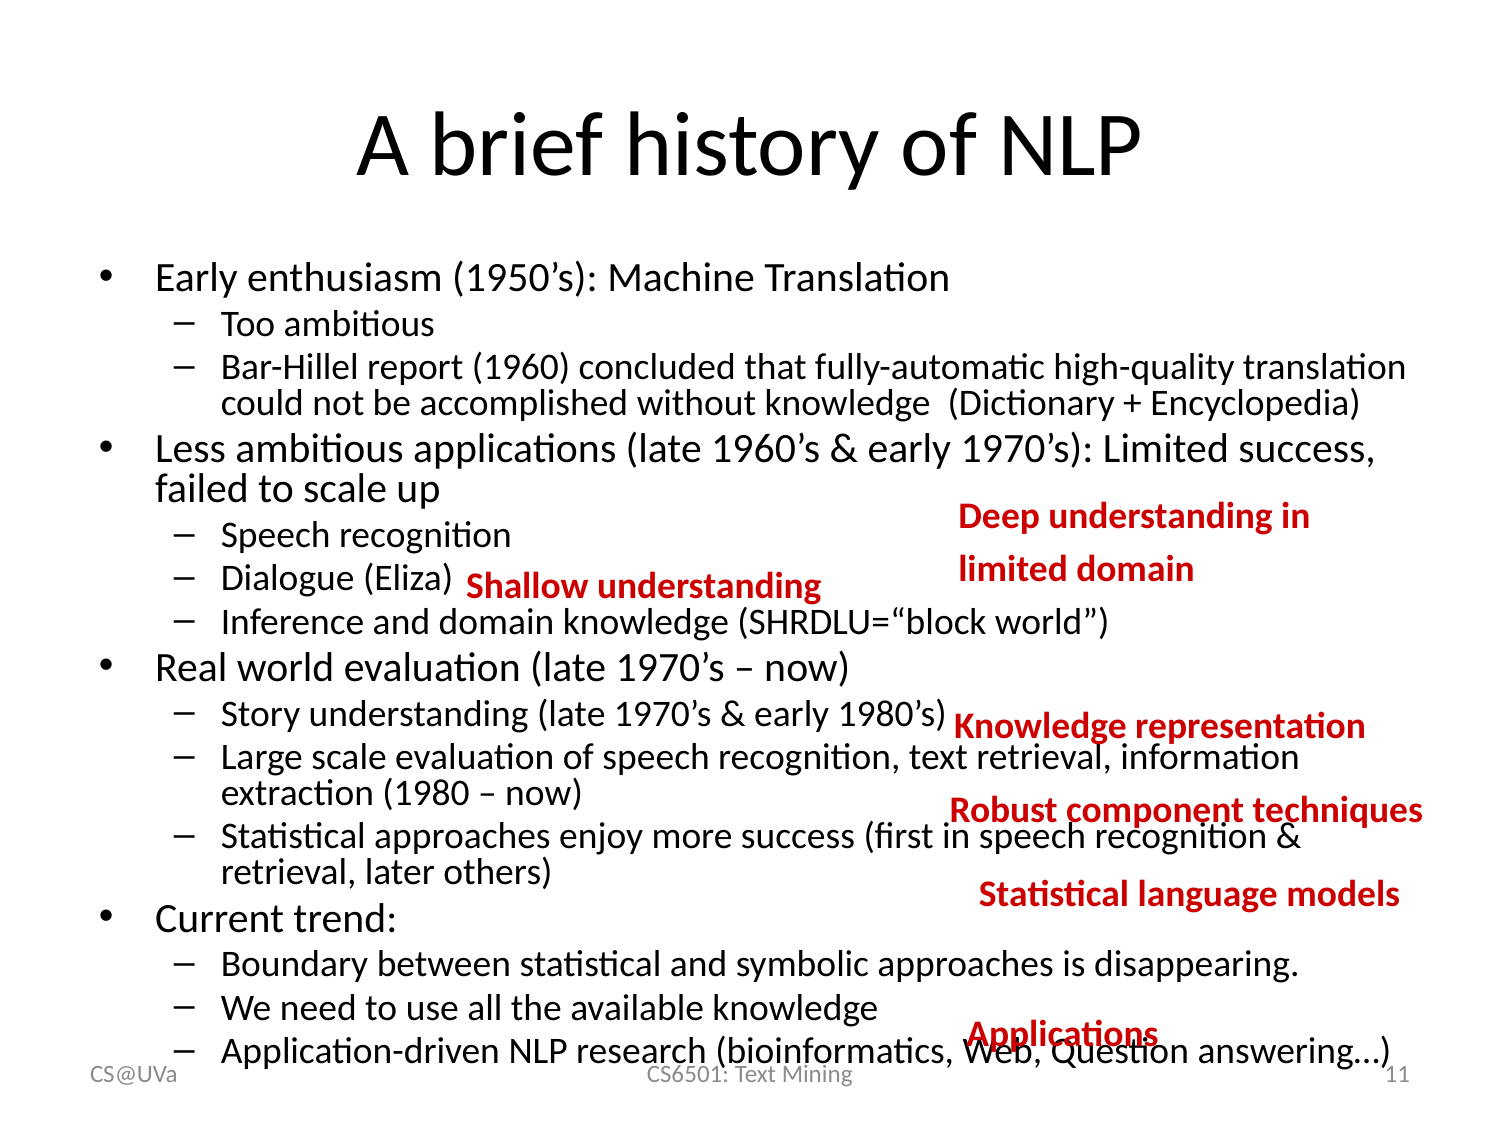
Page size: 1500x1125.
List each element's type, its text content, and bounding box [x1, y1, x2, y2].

text_box Robust component techniques [934, 786, 1439, 838]
text_box Applications [951, 1001, 1174, 1061]
list Early enthusiasm (1950’s): Machine Translation Too ambitious Bar-Hillel report (1960) concluded that fully-automatic high-quality translation could not be accomplished without knowledge (Dictionary + Encyclopedia) Less ambitious applications (late 1960’s & early 1970’s): Limited success, failed to scale up Speech recognition Dialogue (Eliza) Inference and domain knowledge (SHRDLU=“block world”) Real world evaluation (late 1970’s – now) Story understanding (late 1970’s & early 1980’s) Large scale evaluation of speech recognition, text retrieval, information extraction (1980 – now) Statistical approaches enjoy more success (first in speech recognition & retrieval, later others) Current trend: Boundary between statistical and symbolic approaches is disappearing. We need to use all the available knowledge Application-driven NLP research (bioinformatics, Web, Question answering…) [83, 252, 1434, 995]
text_box Deep understanding in limited domain [943, 492, 1334, 597]
slide_number 11 [1074, 1042, 1425, 1103]
text_box Knowledge representation [939, 702, 1382, 753]
title A brief history of NLP [75, 45, 1425, 233]
footer CS6501: Text Mining [512, 1042, 988, 1103]
slide_number CS@UVa [75, 1042, 425, 1103]
text_box Statistical language models [963, 861, 1416, 922]
text_box Shallow understanding [451, 562, 837, 614]
